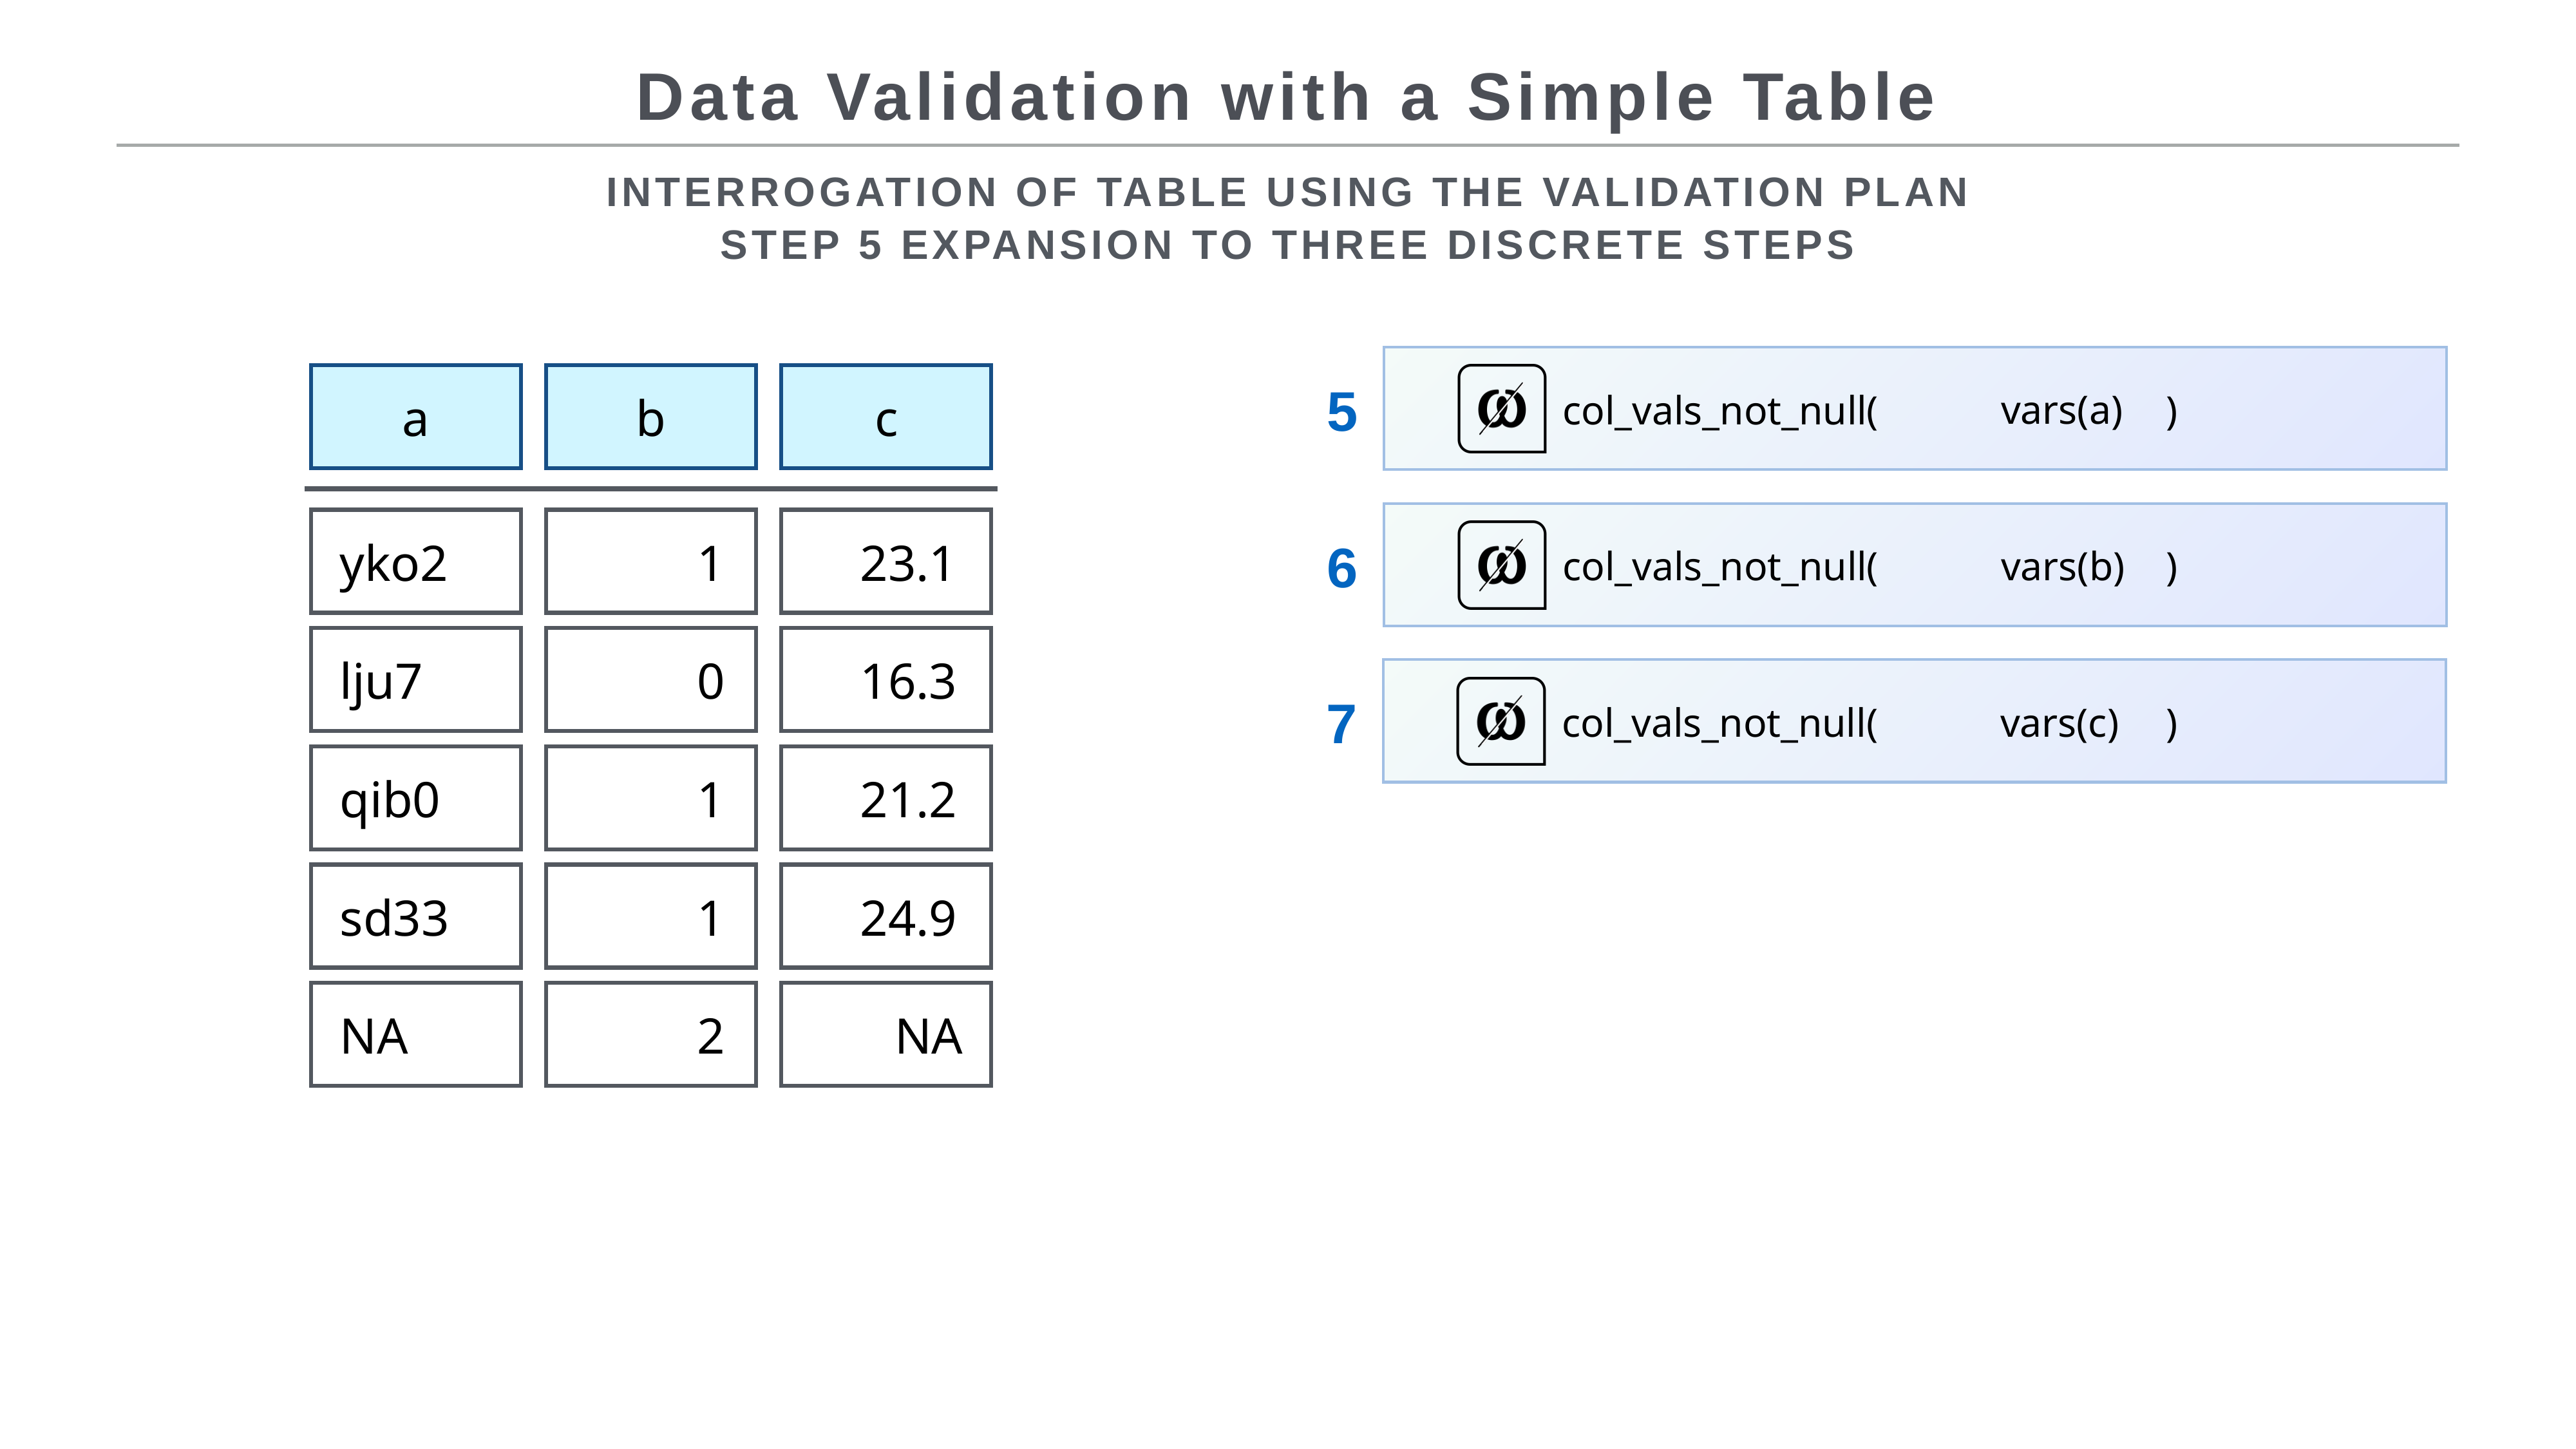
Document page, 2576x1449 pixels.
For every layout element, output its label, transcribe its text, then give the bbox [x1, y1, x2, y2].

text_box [310, 509, 522, 1086]
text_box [1383, 346, 2447, 470]
text_box 6 [1289, 526, 1364, 604]
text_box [545, 509, 757, 1086]
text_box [1383, 503, 2447, 627]
text_box 5 [1289, 370, 1364, 448]
text_box 7 [1289, 682, 1363, 761]
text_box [781, 509, 992, 1086]
text_box Data Validation with a Simple Table [131, 48, 2441, 139]
text_box c [865, 381, 908, 451]
text_box [311, 365, 522, 468]
text_box [781, 365, 992, 468]
text_box [546, 365, 757, 468]
text_box a [395, 381, 438, 451]
text_box INTERROGATION OF TABLE USING THE VALIDATION PLAN [391, 159, 2185, 213]
text_box STEP 5 EXPANSION TO THREE DISCRETE STEPS [391, 213, 2185, 274]
text_box b [630, 381, 673, 451]
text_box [1383, 659, 2447, 782]
